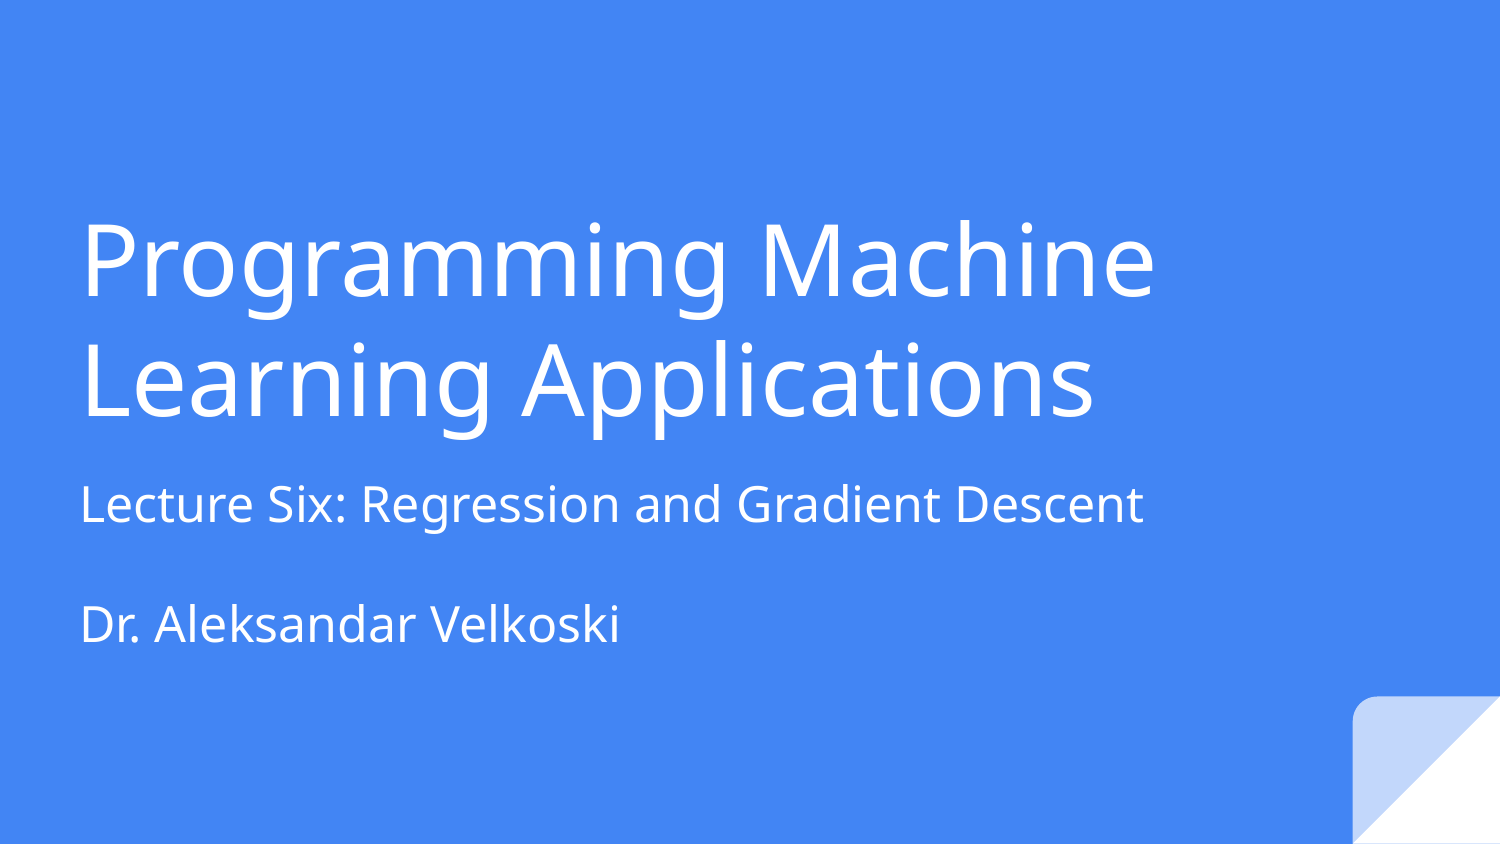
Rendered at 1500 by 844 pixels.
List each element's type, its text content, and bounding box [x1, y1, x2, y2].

subtitle Lecture Six: Regression and Gradient Descent Dr. Aleksandar Velkoski [64, 457, 1413, 529]
title Programming Machine Learning Applications [64, 298, 1413, 452]
